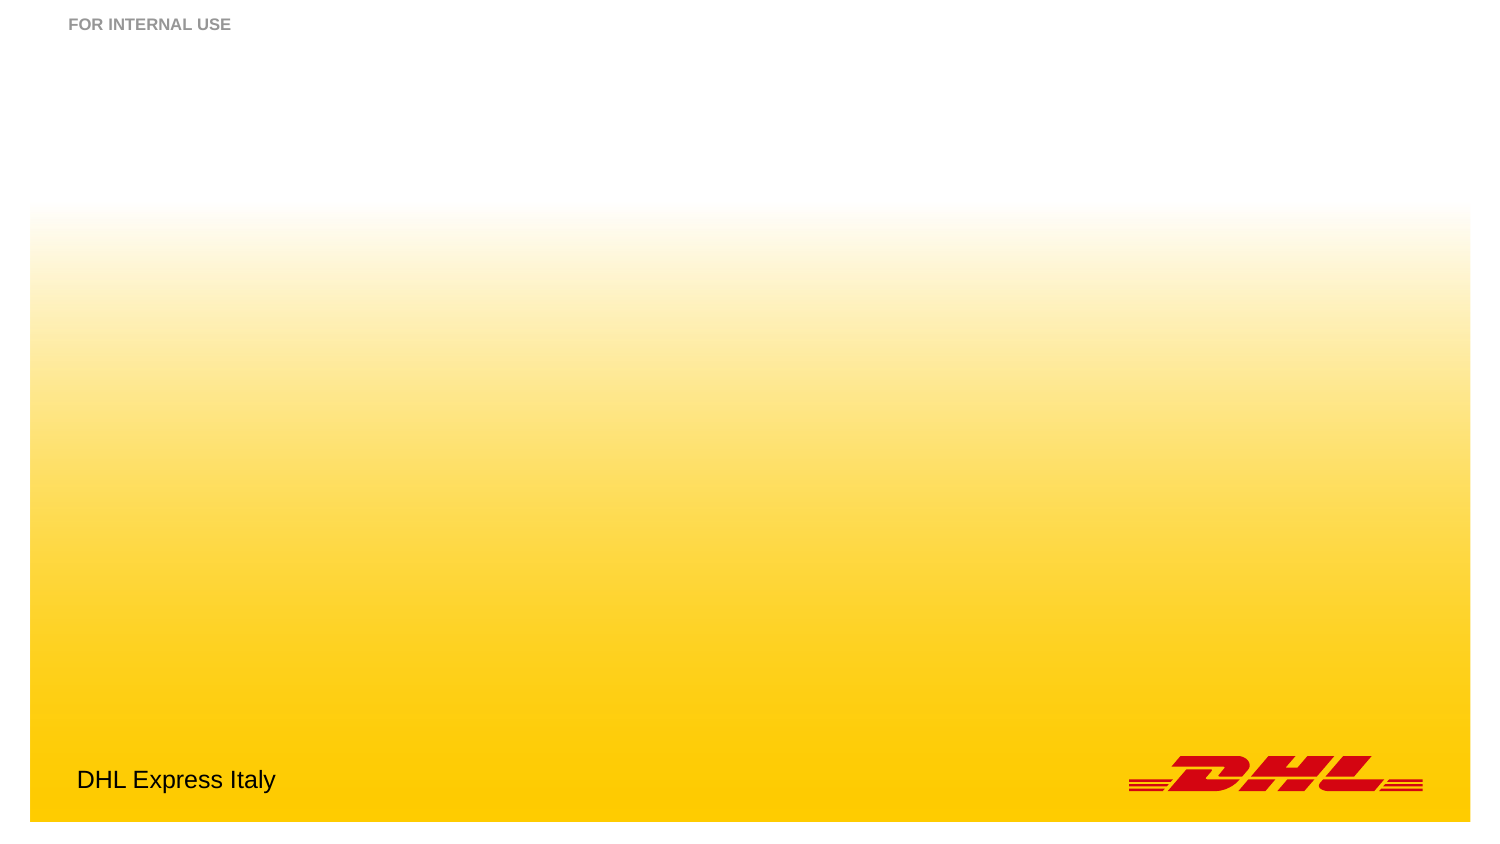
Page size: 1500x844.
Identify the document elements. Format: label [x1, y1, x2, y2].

picture [31, 201, 1470, 821]
